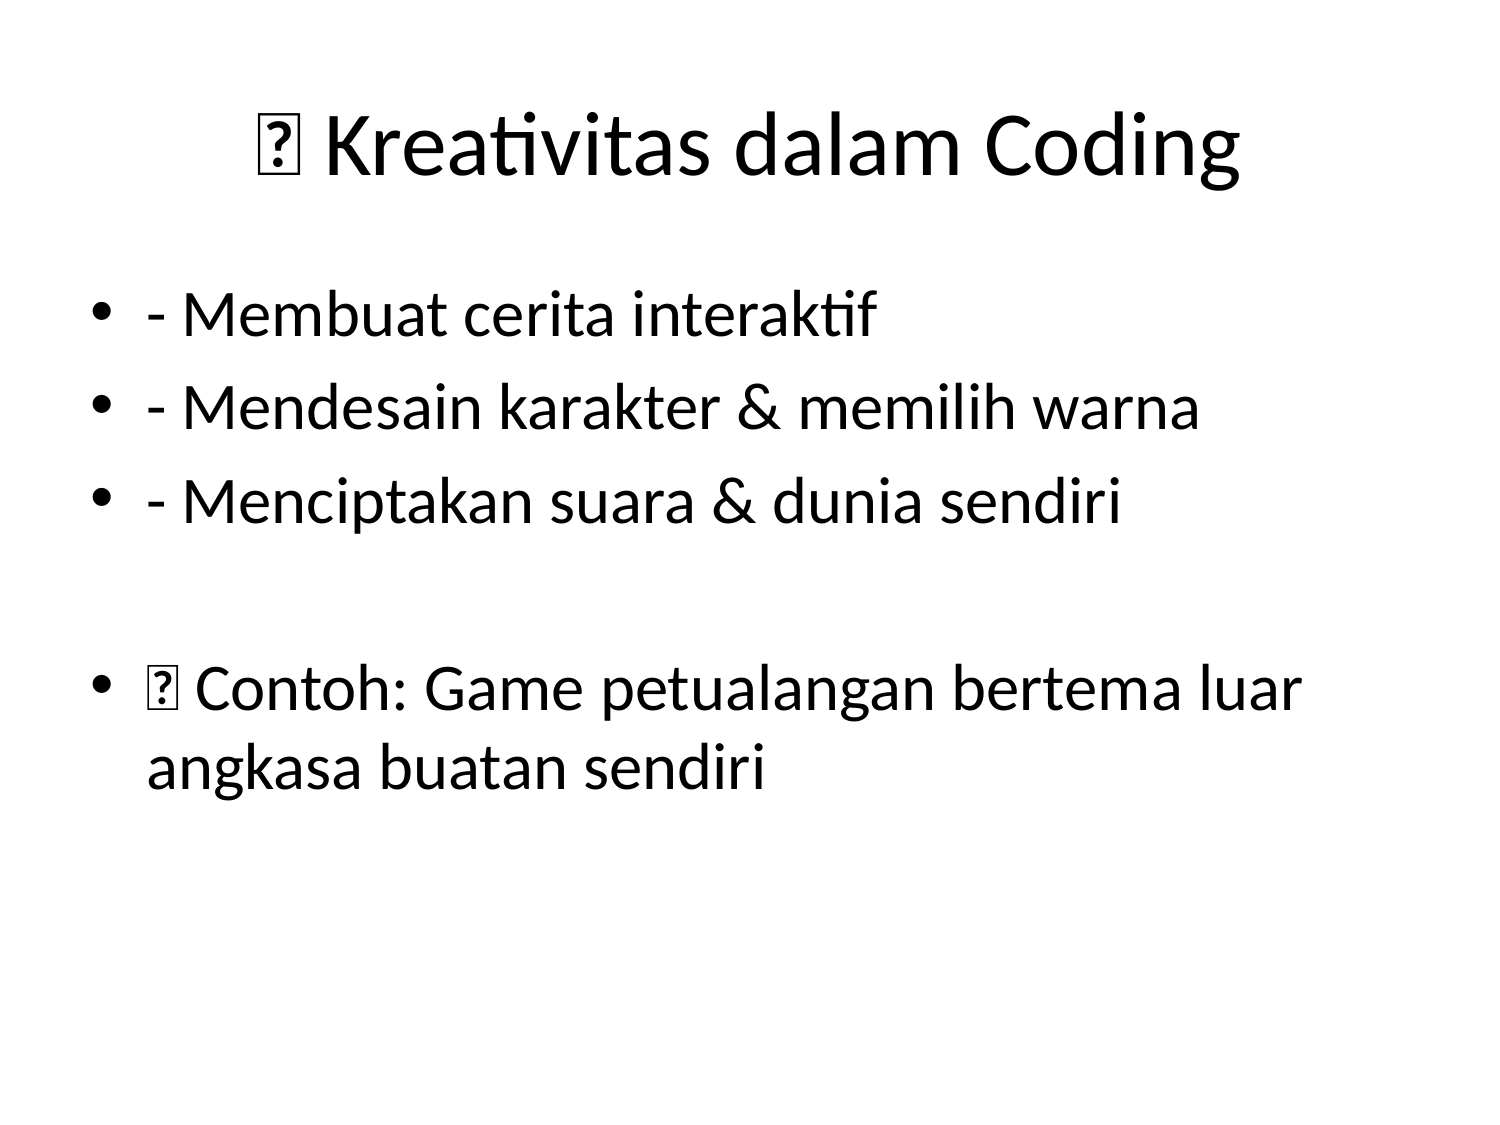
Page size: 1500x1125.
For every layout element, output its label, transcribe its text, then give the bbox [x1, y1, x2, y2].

title 🎨 Kreativitas dalam Coding [75, 45, 1425, 233]
list - Membuat cerita interaktif - Mendesain karakter & memilih warna - Menciptakan suara & dunia sendiri 💡 Contoh: Game petualangan bertema luar angkasa buatan sendiri [75, 262, 1425, 1005]
